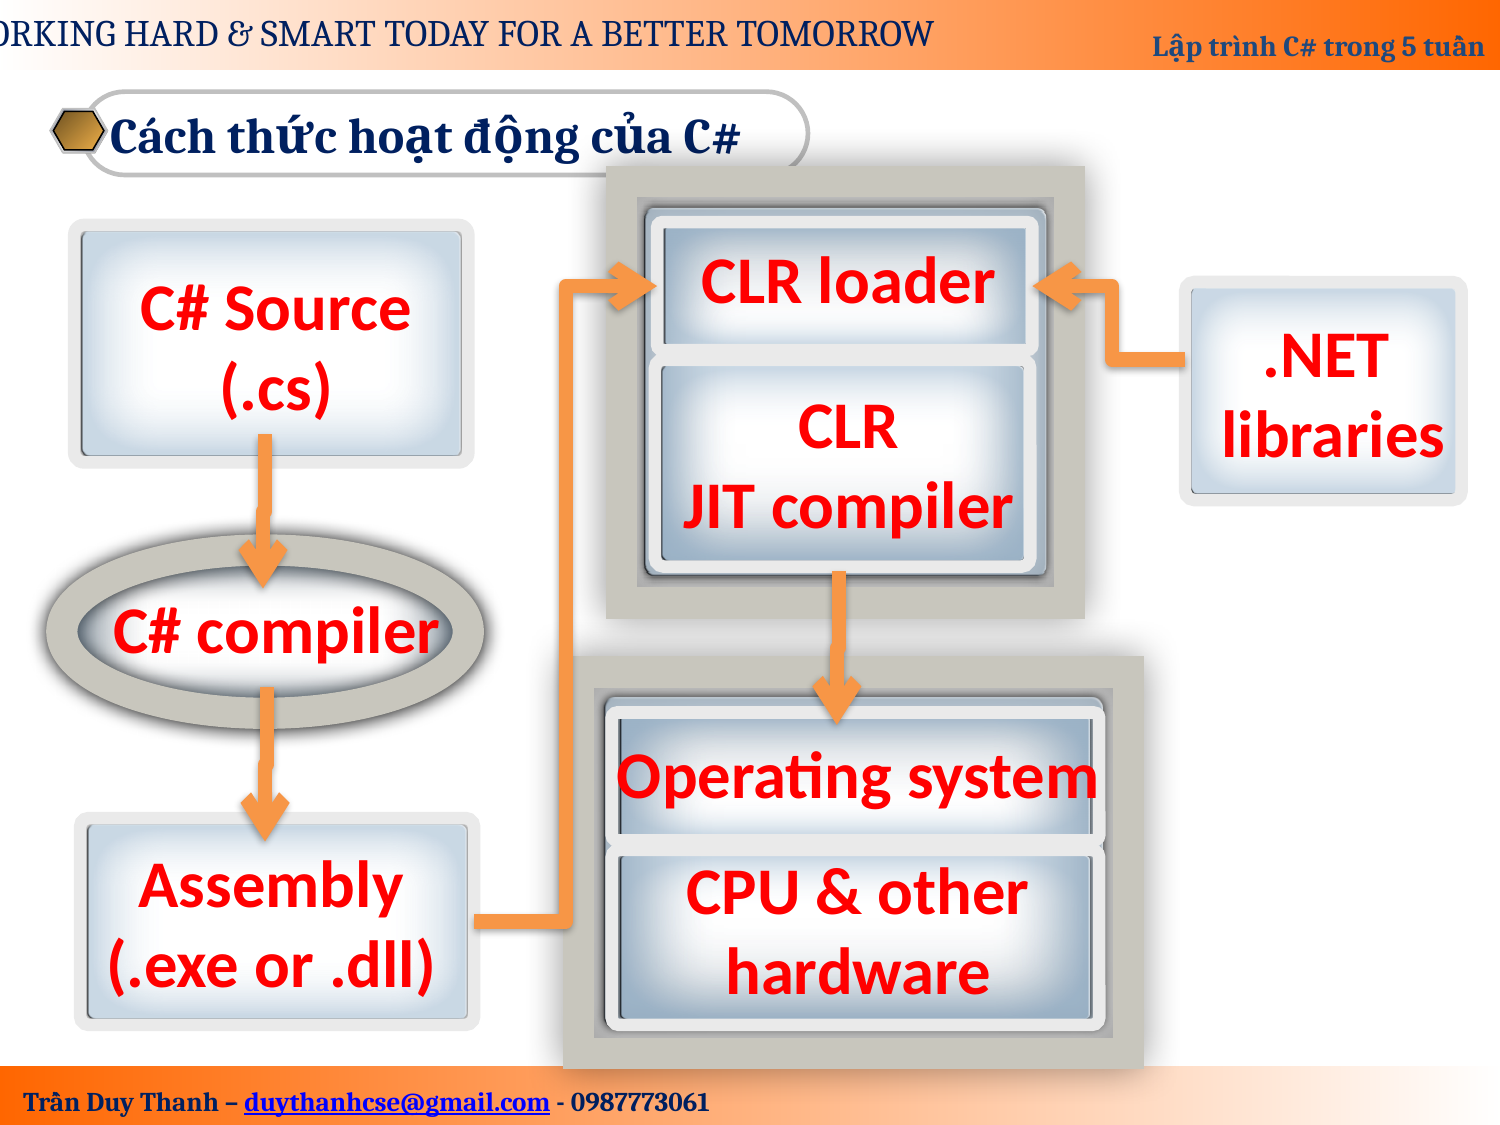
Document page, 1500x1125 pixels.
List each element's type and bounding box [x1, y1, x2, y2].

picture [79, 817, 475, 1026]
picture [1184, 281, 1462, 501]
picture [636, 196, 1054, 588]
text_box [474, 285, 658, 922]
picture [73, 224, 469, 463]
picture [61, 549, 469, 714]
text_box [1032, 285, 1186, 360]
text_box [1207, 0, 1211, 70]
text_box [760, 646, 916, 650]
picture [594, 687, 1113, 1038]
text_box [49, 91, 809, 176]
